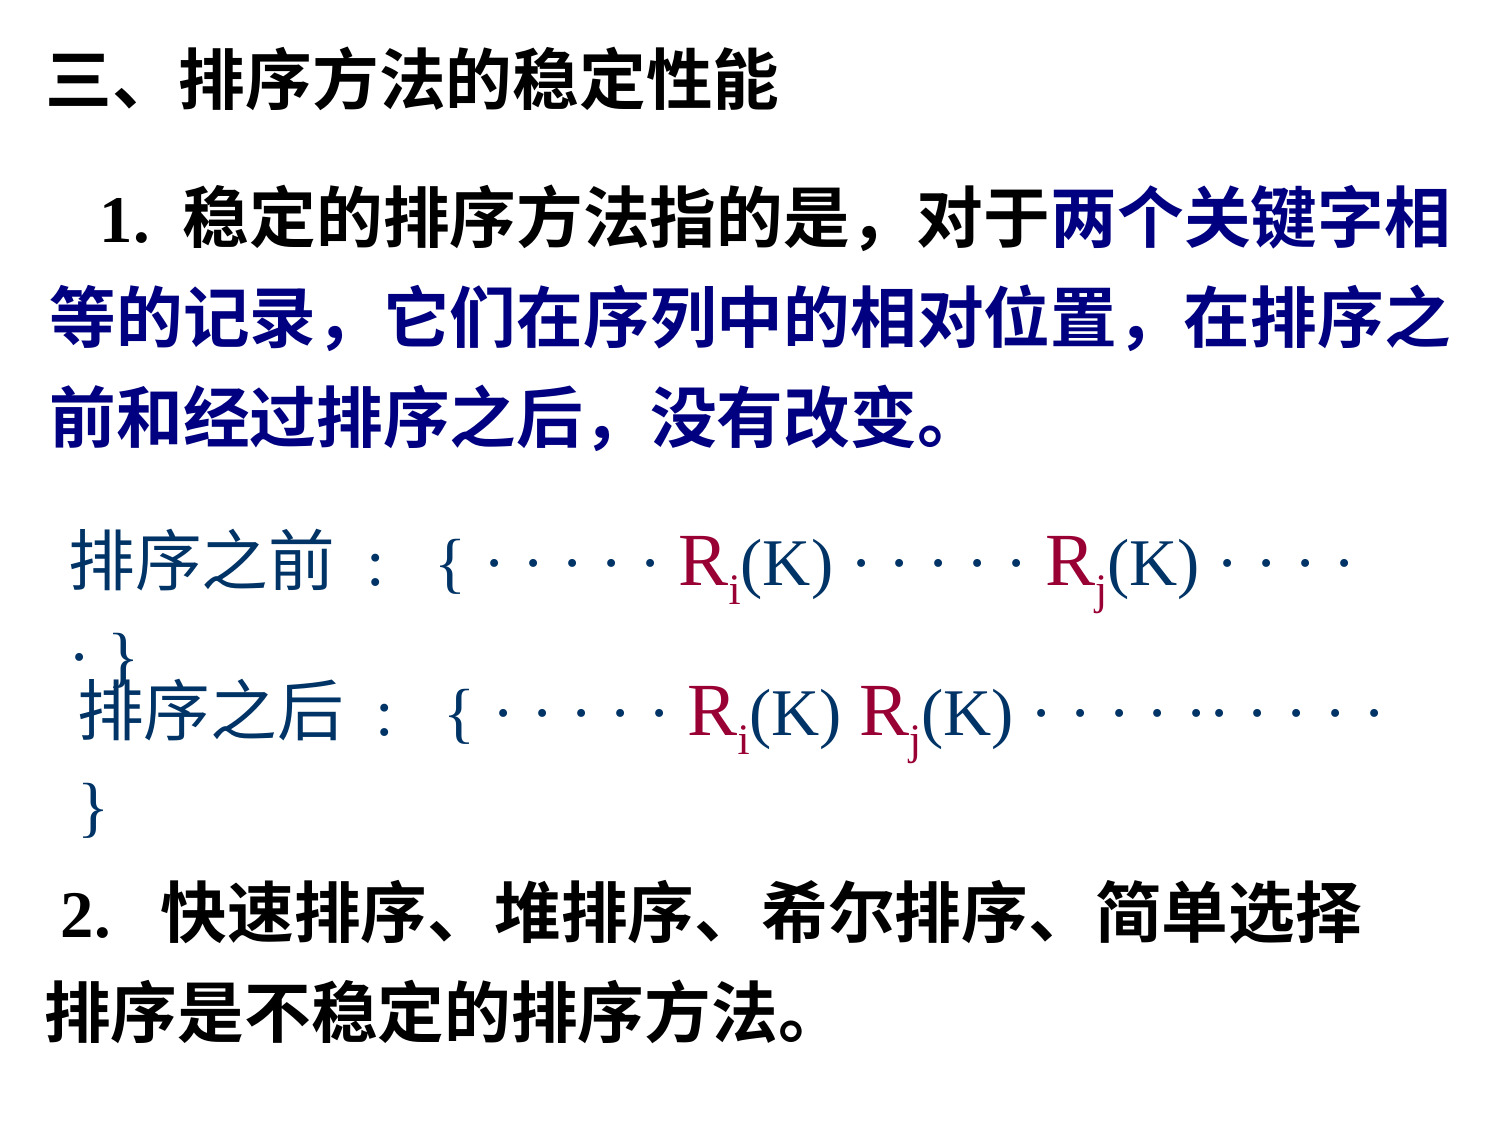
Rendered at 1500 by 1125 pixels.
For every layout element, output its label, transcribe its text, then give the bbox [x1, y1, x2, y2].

text_box 2. 快速排序、堆排序、希尔排序、简单选择排序是不稳定的排序方法。 [29, 843, 1433, 1058]
text_box 三、排序方法的稳定性能 [30, 30, 795, 126]
text_box 排序之后 : { · · · · · Ri(K) Rj(K) · · · · ·· · · · · } [62, 653, 1409, 843]
text_box 排序之前 : { · · · · · Ri(K) · · · · · Rj(K) · · · · · } [53, 503, 1400, 701]
text_box 1. 稳定的排序方法指的是，对于两个关键字相等的记录，它们在序列中的相对位置，在排序之前和经过排序之后，没有改变。 [34, 148, 1500, 464]
